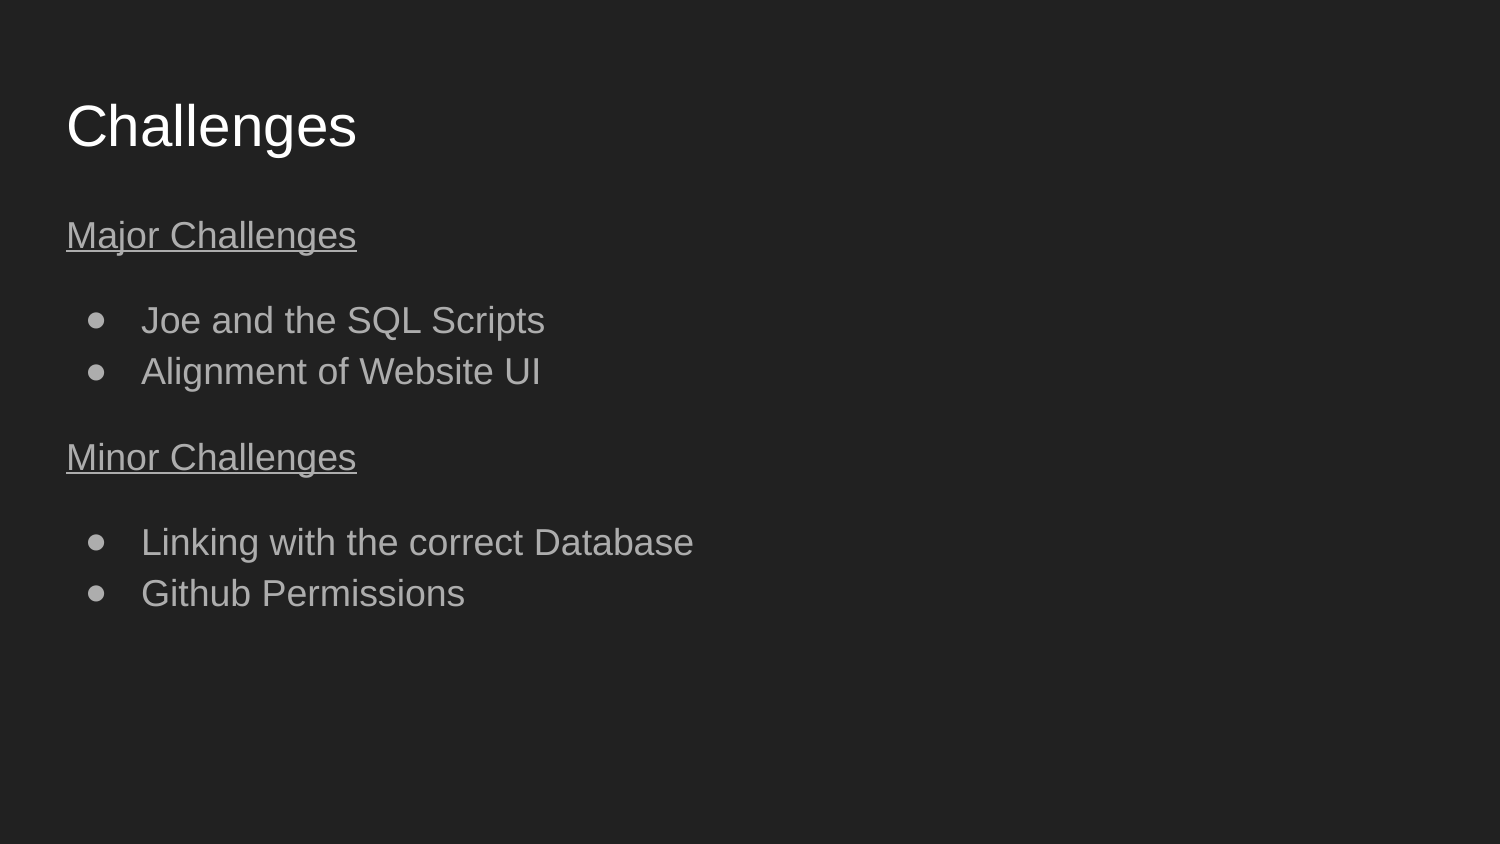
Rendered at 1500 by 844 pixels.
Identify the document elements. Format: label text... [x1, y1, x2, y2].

list Major Challenges Joe and the SQL Scripts Alignment of Website UI Minor Challenges Linking with the correct Database Github Permissions [51, 189, 1449, 750]
title Challenges [51, 72, 1449, 167]
